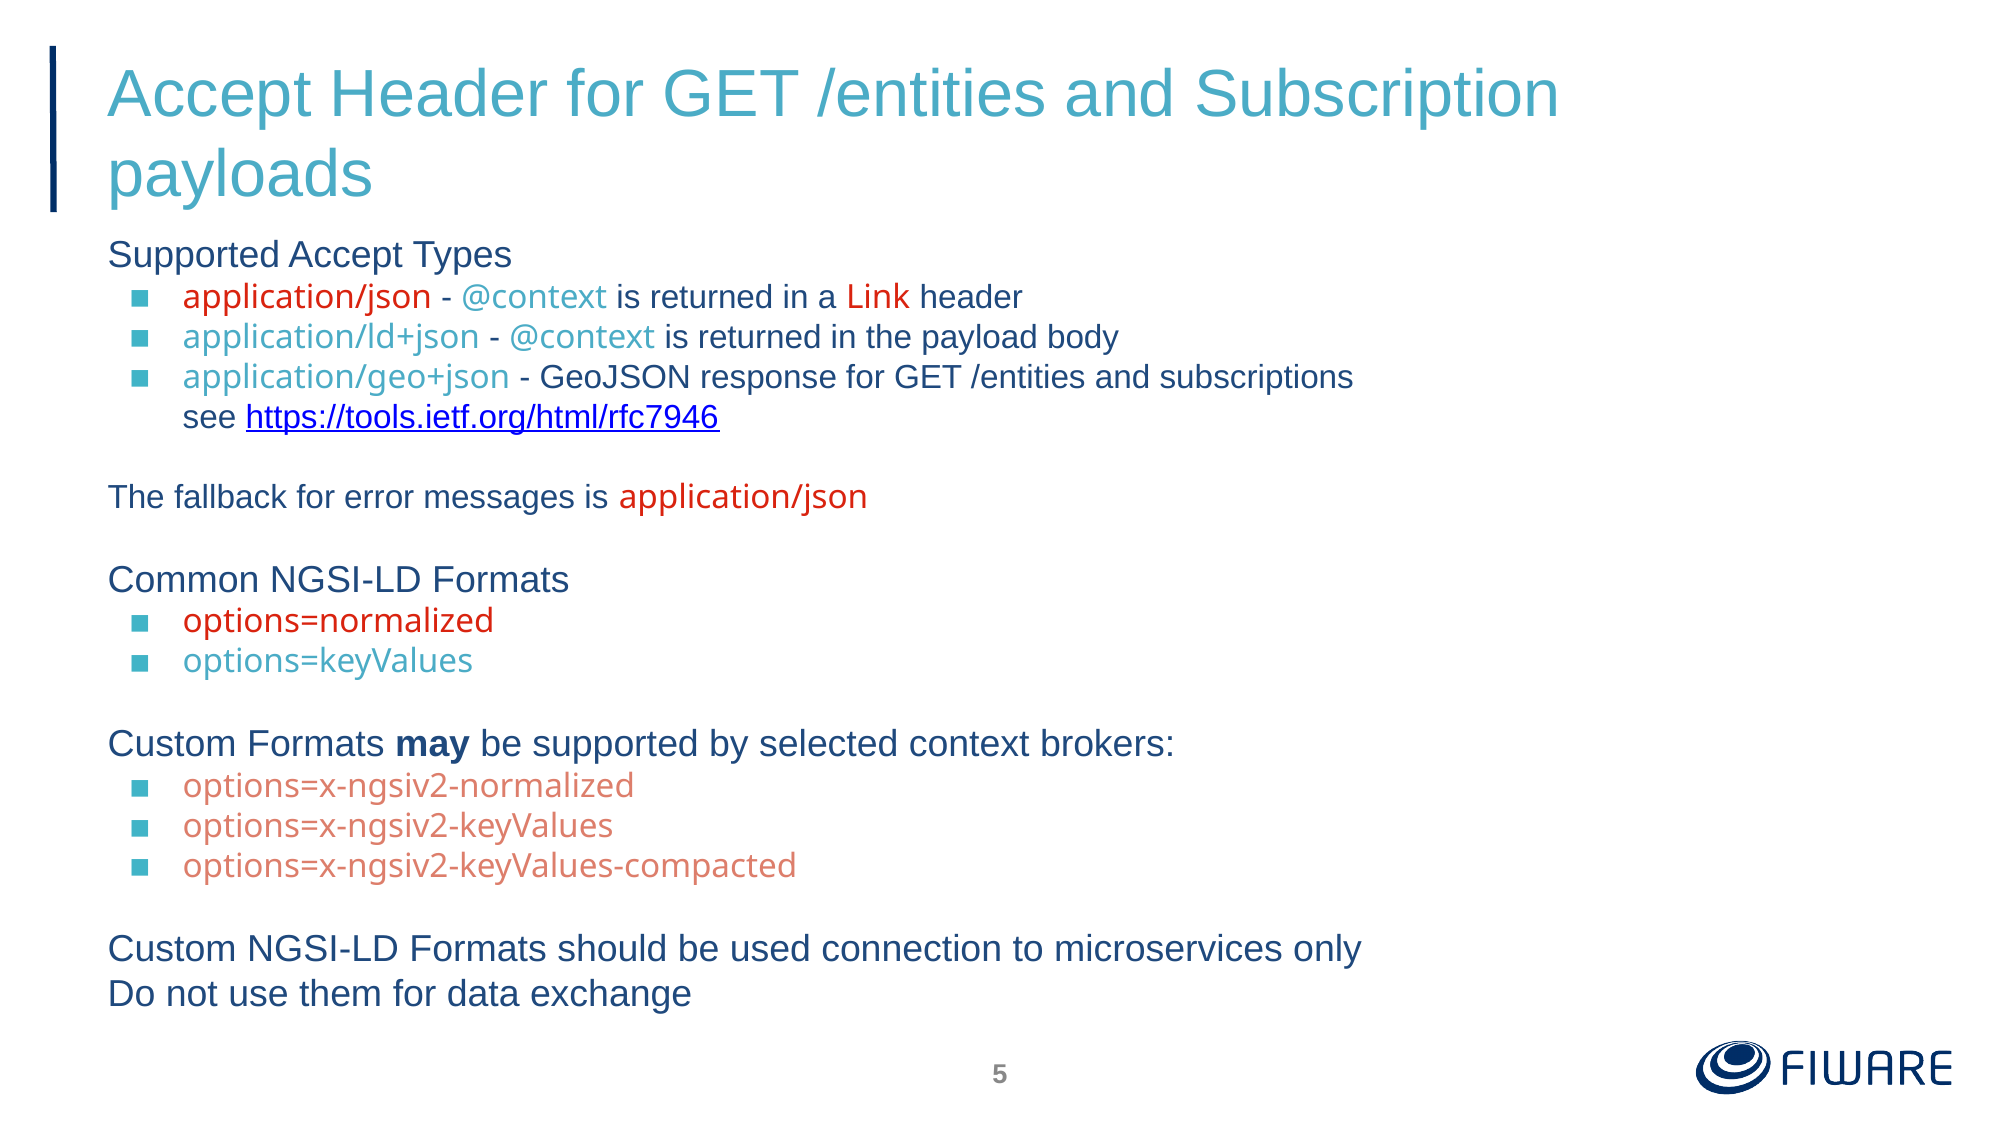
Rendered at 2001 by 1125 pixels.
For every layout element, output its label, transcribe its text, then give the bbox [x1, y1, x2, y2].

title Accept Header for GET /entities and Subscription payloads [92, 47, 1814, 213]
slide_number ‹#› [887, 1042, 1113, 1103]
picture [1693, 1038, 1956, 1097]
list Supported Accept Types application/json - @context is returned in a Link header application/ld+json - @context is returned in the payload body application/geo+json - GeoJSON response for GET /entities and subscriptions see https://tools.ietf.org/html/rfc7946 The fallback for error messages is application/json Common NGSI-LD Formats options=normalized options=keyValues Custom Formats may be supported by selected context brokers: options=x-ngsiv2-normalized options=x-ngsiv2-keyValues options=x-ngsiv2-keyValues-compacted Custom NGSI-LD Formats should be used connection to microservices only Do not use them for data exchange [92, 222, 1746, 1032]
